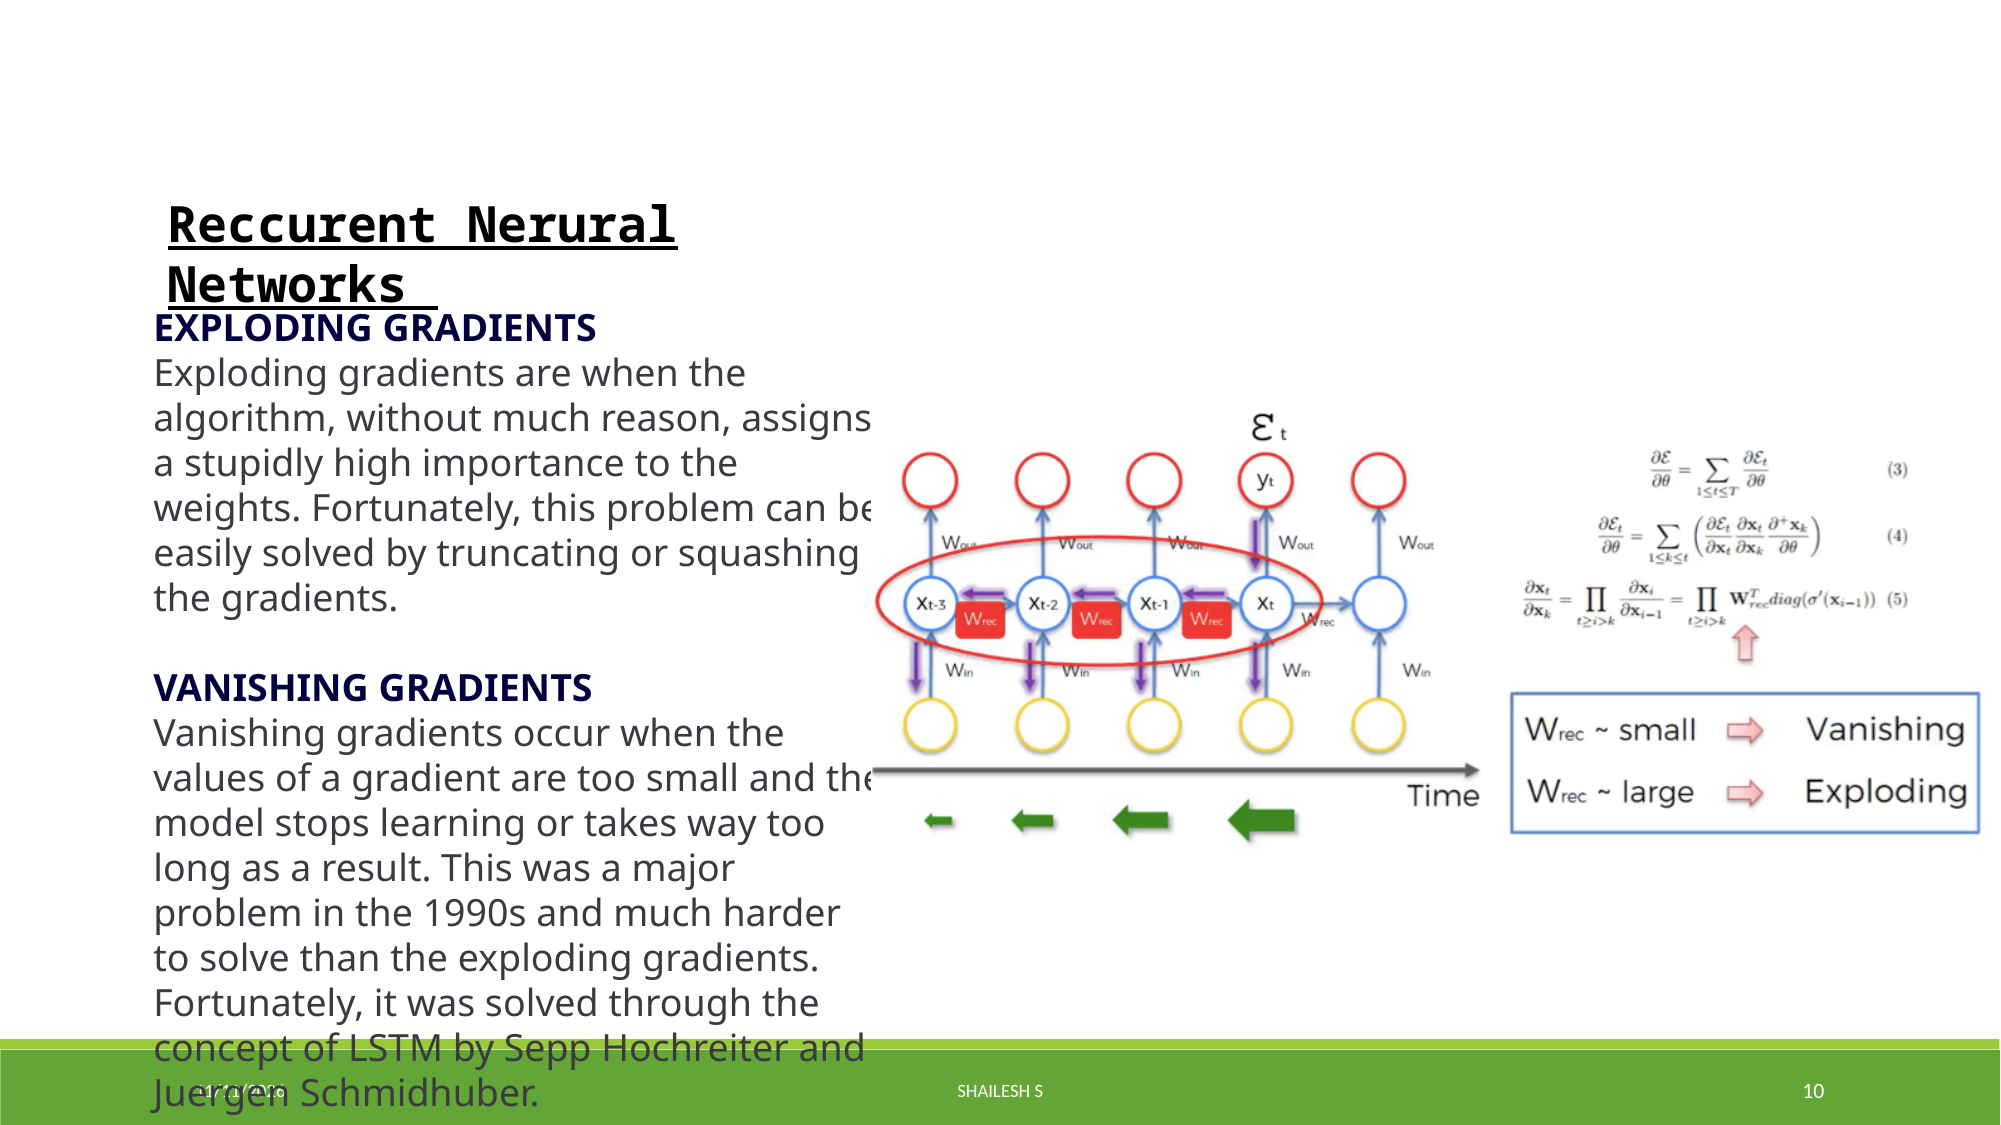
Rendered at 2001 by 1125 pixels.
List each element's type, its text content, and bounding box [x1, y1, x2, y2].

slide_number 10 [1624, 1059, 1840, 1120]
text_box Reccurent Nerural Networks [153, 184, 915, 320]
text_box EXPLODING GRADIENTS Exploding gradients are when the algorithm, without much reason, assigns a stupidly high importance to the weights. Fortunately, this problem can be easily solved by truncating or squashing the gradients. VANISHING GRADIENTS Vanishing gradients occur when the values of a gradient are too small and the model stops learning or takes way too long as a result. This was a major problem in the 1990s and much harder to solve than the exploding gradients. Fortunately, it was solved through the concept of LSTM by Sepp Hochreiter and Juergen Schmidhuber. [138, 296, 900, 1122]
picture [870, 386, 1985, 854]
footer Shailesh S [900, 1059, 1396, 1120]
